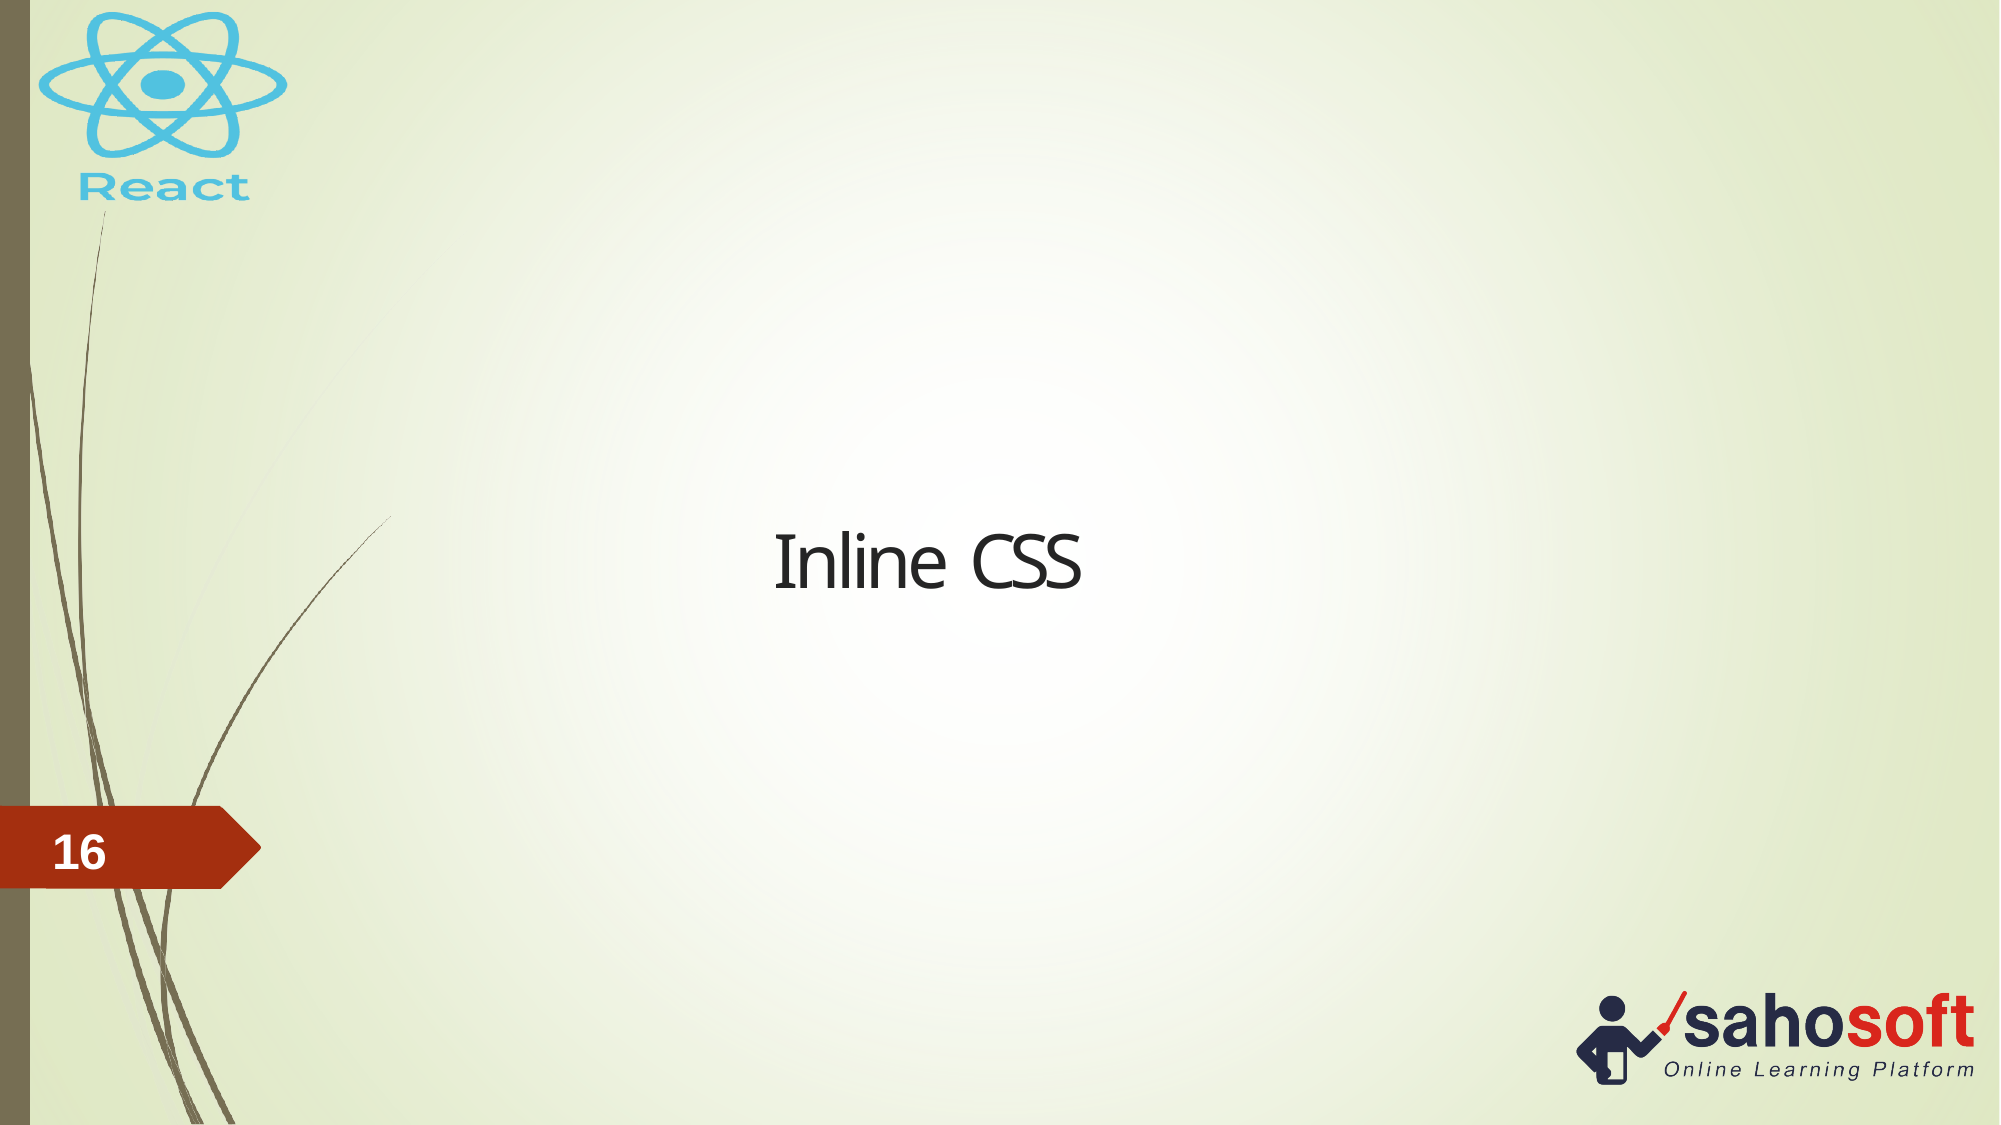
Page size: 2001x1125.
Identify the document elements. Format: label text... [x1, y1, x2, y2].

picture [0, 0, 2000, 1125]
title Inline CSS [437, 511, 1609, 702]
text_box 16 [50, 817, 111, 880]
